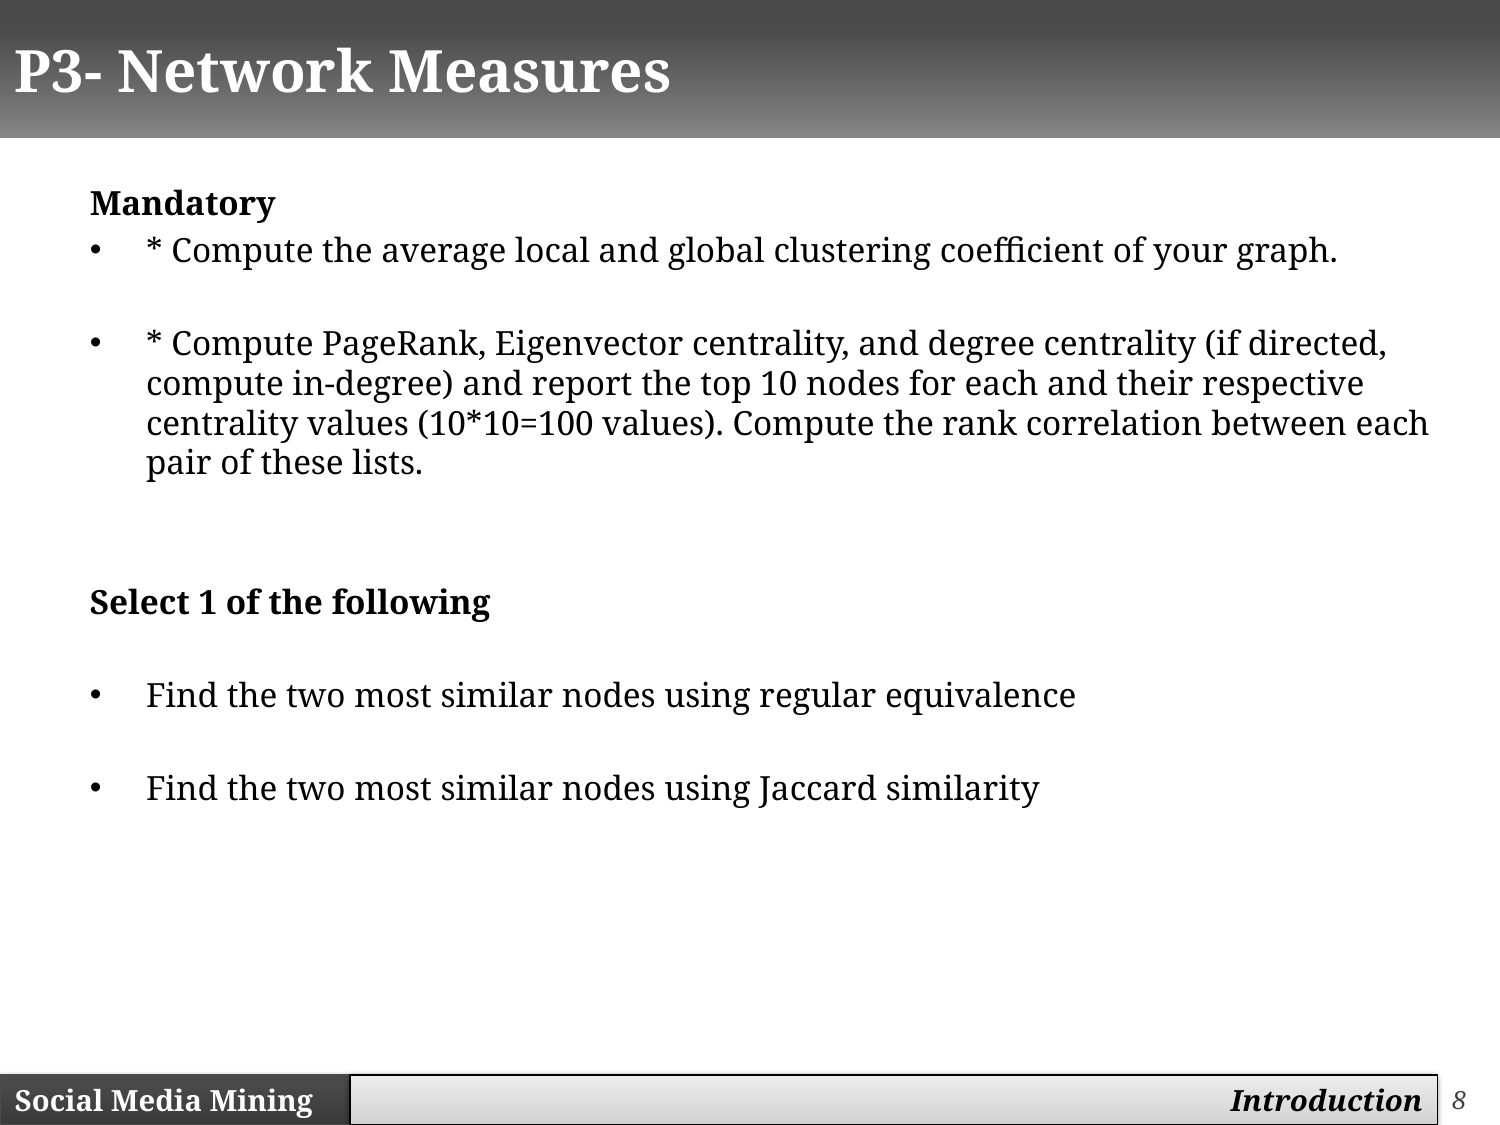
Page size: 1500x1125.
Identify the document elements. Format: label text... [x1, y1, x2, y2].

list Mandatory * Compute the average local and global clustering coefficient of your graph. * Compute PageRank, Eigenvector centrality, and degree centrality (if directed, compute in-degree) and report the top 10 nodes for each and their respective centrality values (10*10=100 values). Compute the rank correlation between each pair of these lists. Select 1 of the following Find the two most similar nodes using regular equivalence Find the two most similar nodes using Jaccard similarity [75, 174, 1463, 1048]
title P3- Network Measures [0, 0, 1500, 138]
